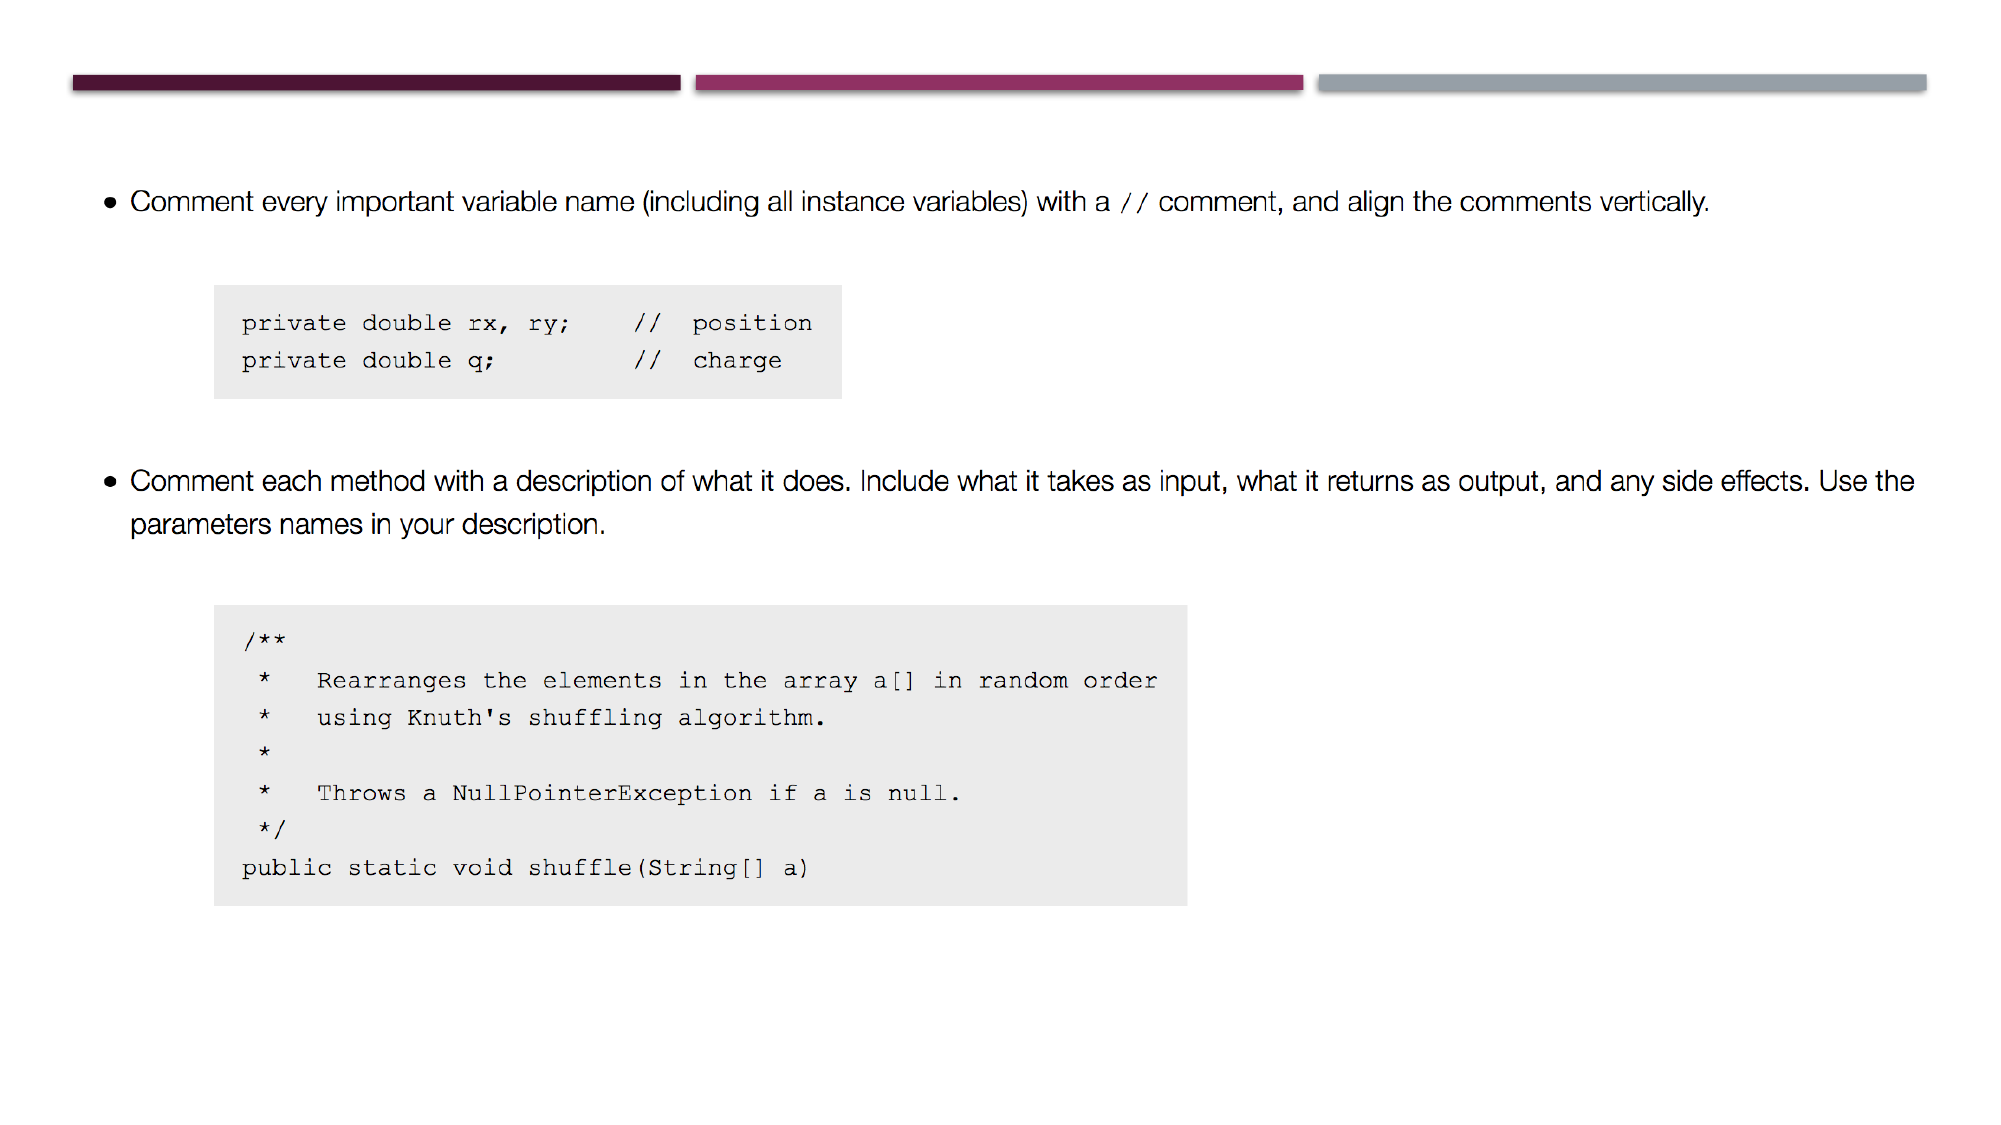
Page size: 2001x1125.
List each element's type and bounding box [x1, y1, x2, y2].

picture [0, 157, 1979, 956]
